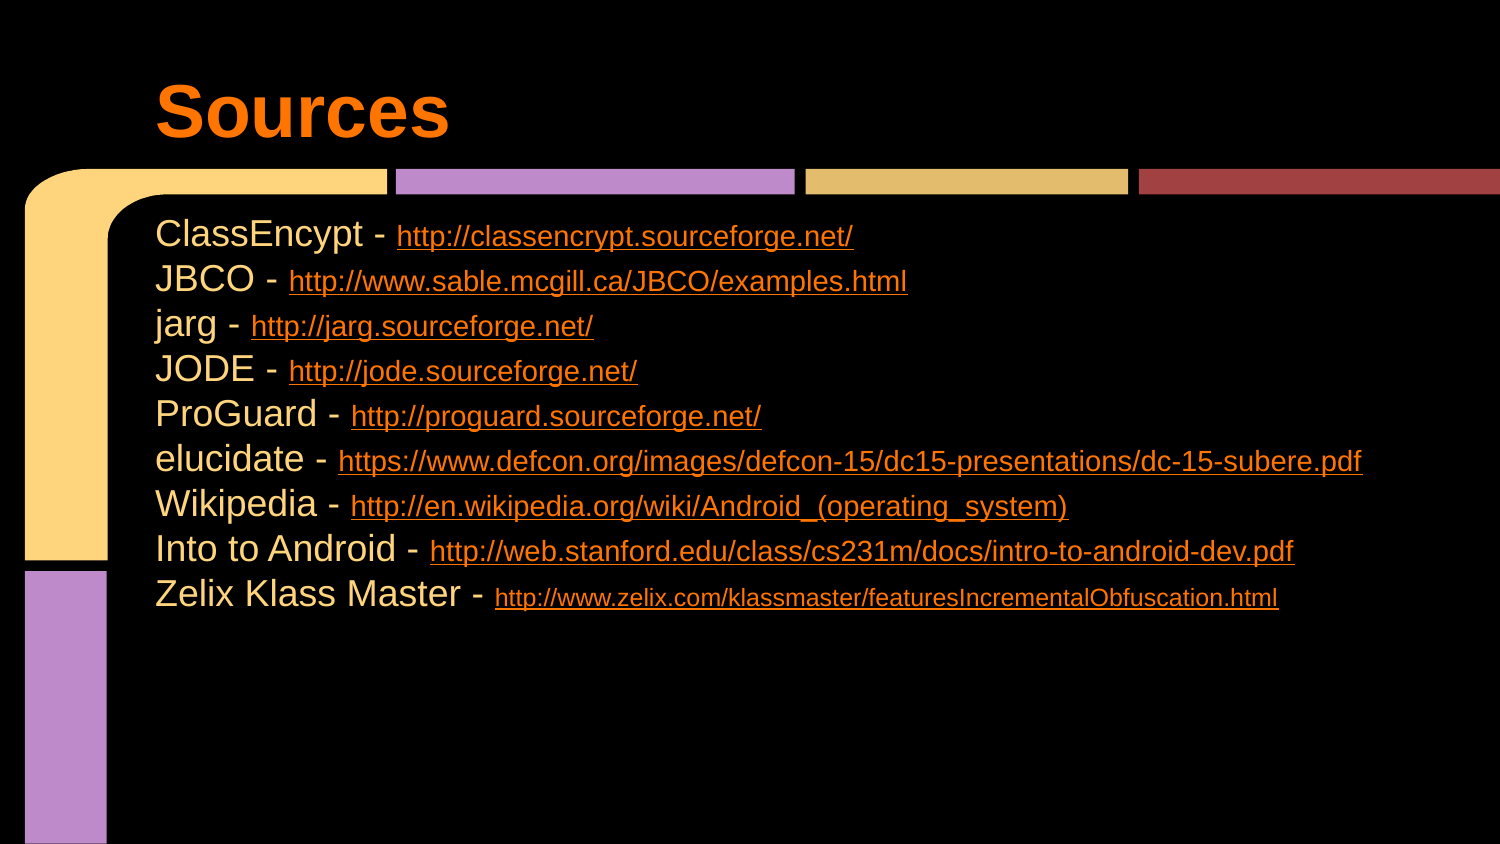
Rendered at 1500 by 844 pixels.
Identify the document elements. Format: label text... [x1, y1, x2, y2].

list ClassEncypt - http://classencrypt.sourceforge.net/ JBCO - http://www.sable.mcgill.ca/JBCO/examples.html jarg - http://jarg.sourceforge.net/ JODE - http://jode.sourceforge.net/ ProGuard - http://proguard.sourceforge.net/ elucidate - https://www.defcon.org/images/defcon-15/dc15-presentations/dc-15-subere.pdf Wikipedia - http://en.wikipedia.org/wiki/Android_(operating_system) Into to Android - http://web.stanford.edu/class/cs231m/docs/intro-to-android-dev.pdf Zelix Klass Master - http://www.zelix.com/klassmaster/featuresIncrementalObfuscation.html [140, 194, 1425, 808]
title Sources [140, 26, 1425, 168]
